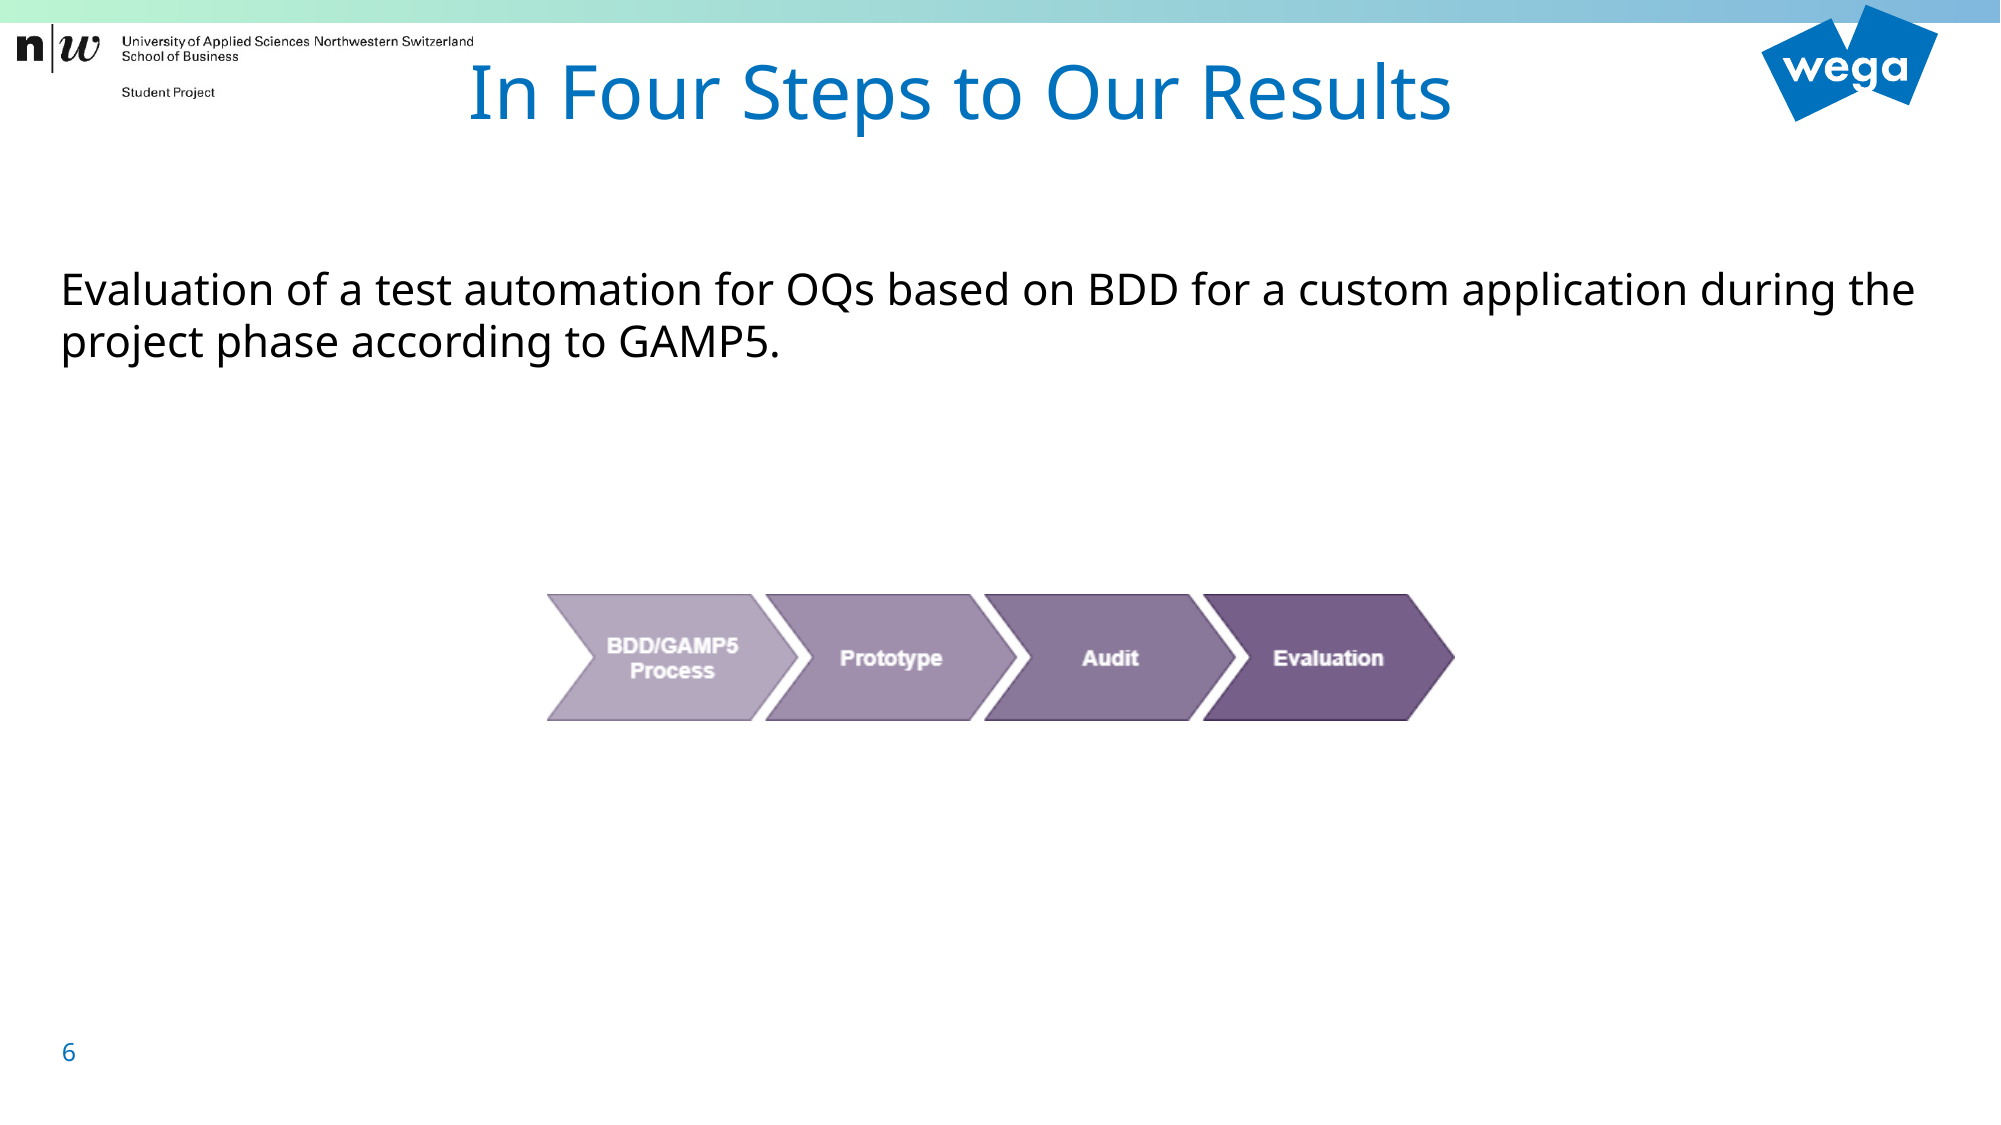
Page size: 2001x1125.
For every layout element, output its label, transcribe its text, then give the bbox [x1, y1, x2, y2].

picture [546, 594, 1455, 722]
slide_number 6 [61, 1036, 185, 1061]
list Evaluation of a test automation for OQs based on BDD for a custom application during the project phase according to GAMP5. [60, 261, 1942, 1055]
title In Four Steps to Our Results [60, 44, 1863, 149]
picture [17, 24, 473, 99]
